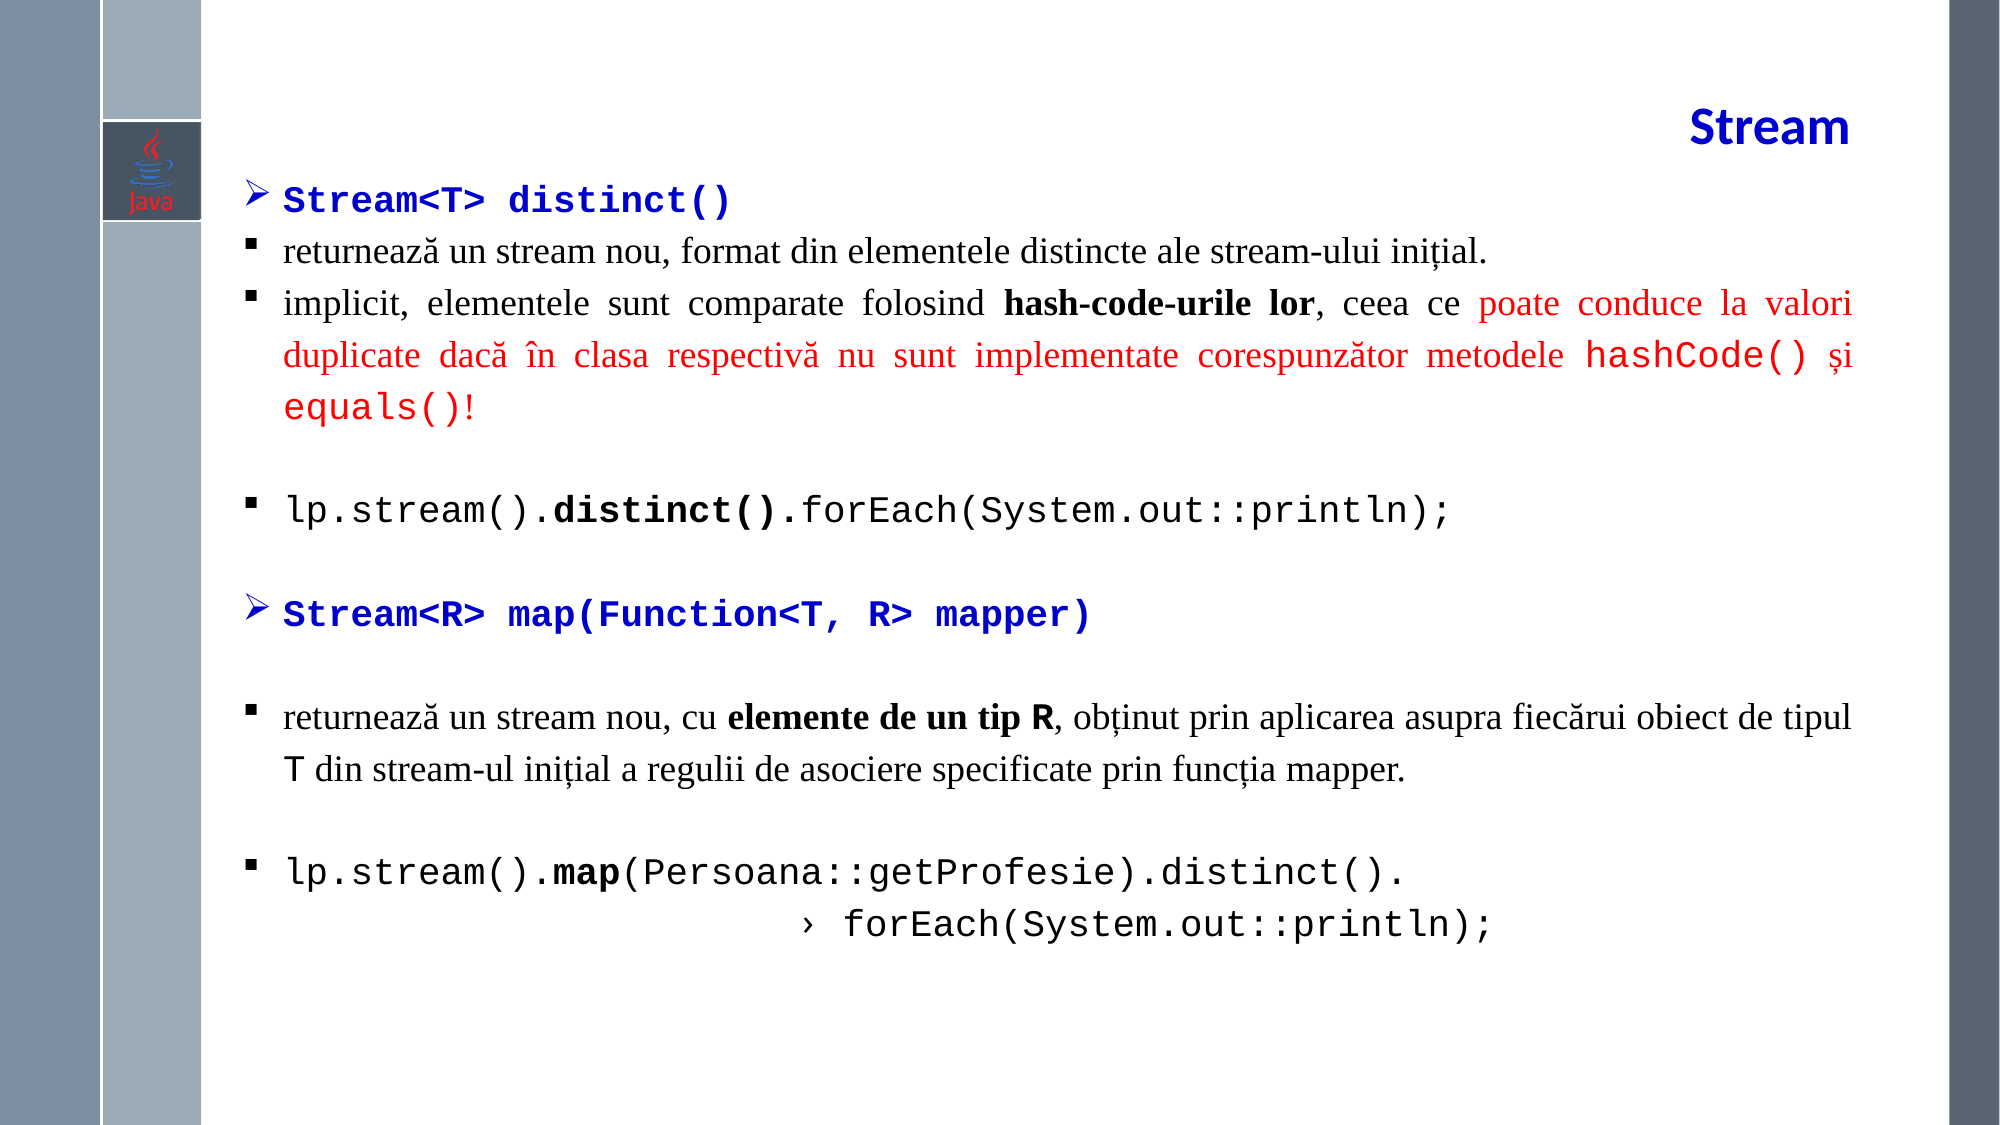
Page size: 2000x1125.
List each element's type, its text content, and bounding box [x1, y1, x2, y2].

title Stream [261, 29, 1867, 160]
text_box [102, 122, 200, 221]
list Stream<T> distinct() returnează un stream nou, format din elementele distincte ale stream-ului inițial. implicit, elementele sunt comparate folosind hash-code-urile lor, ceea ce poate conduce la valori duplicate dacă în clasa respectivă nu sunt implementate corespunzător metodele hashCode() și equals()! lp.stream().distinct().forEach(System.out::println); Stream<R> map(Function<T, R> mapper) returnează un stream nou, cu elemente de un tip R, obținut prin aplicarea asupra fiecărui obiect de tipul T din stream-ul inițial a regulii de asociere specificate prin funcția mapper. lp.stream().map(Persoana::getProfesie).distinct(). forEach(System.out::println); [227, 160, 1869, 1059]
